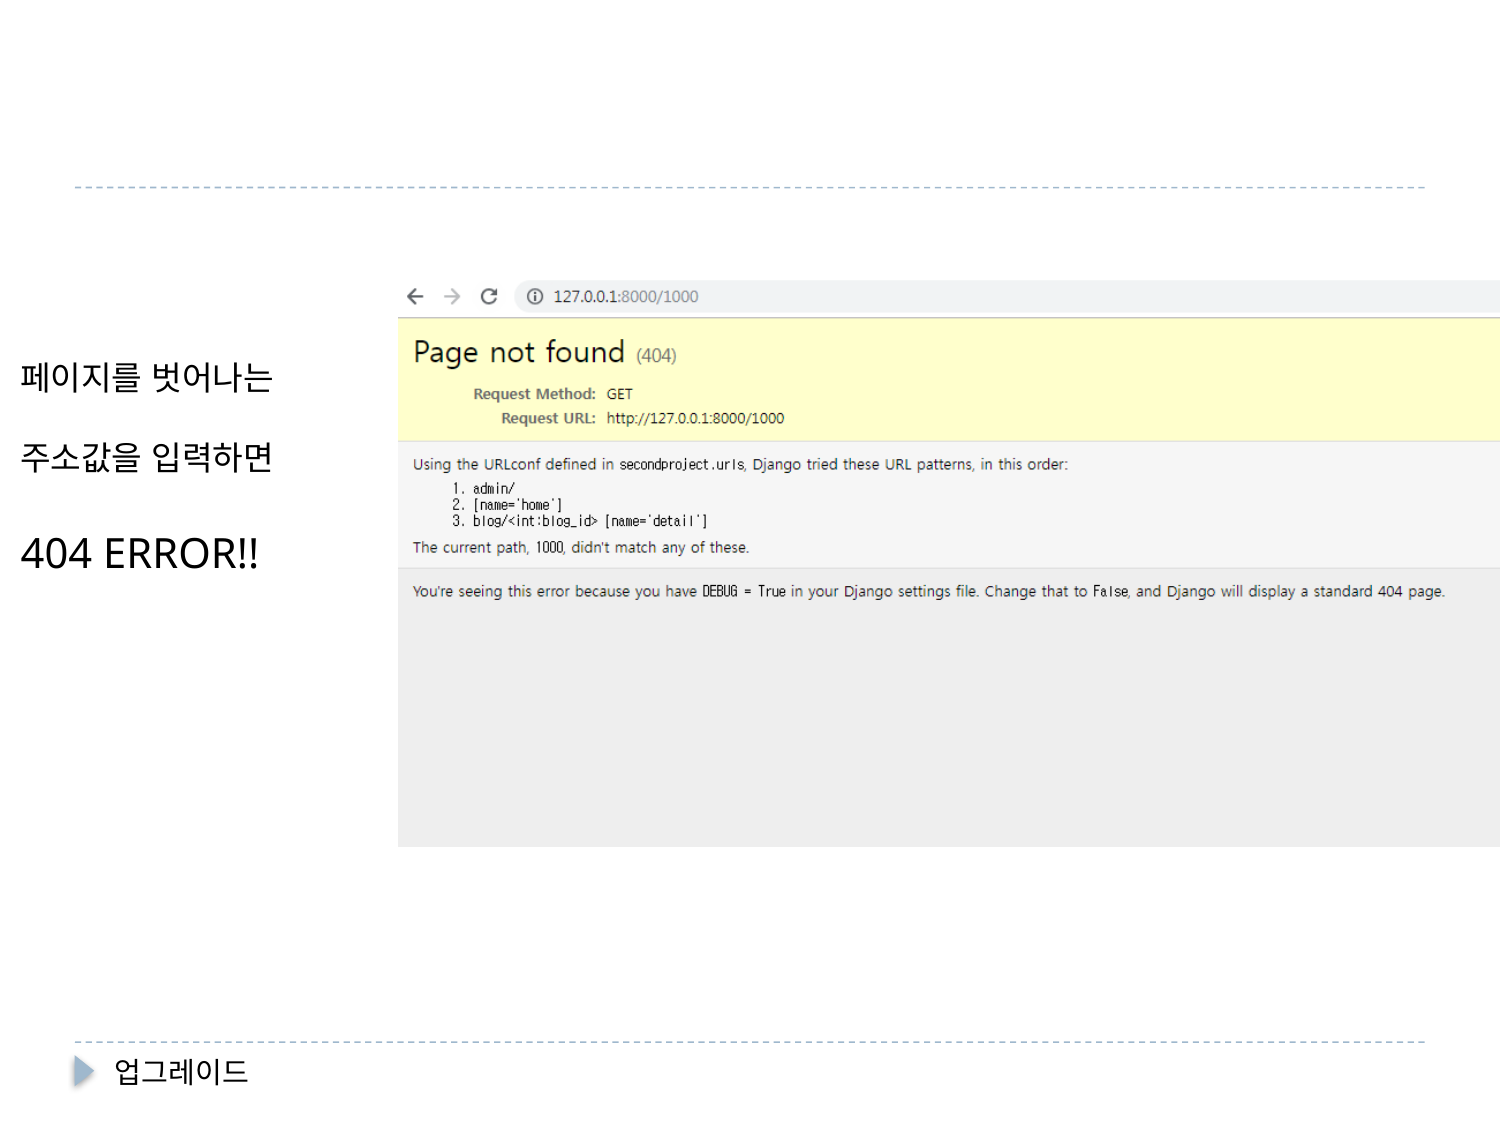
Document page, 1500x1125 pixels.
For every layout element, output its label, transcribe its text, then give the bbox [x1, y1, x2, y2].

text_box 페이지를 벗어나는 주소값을 입력하면 404 ERROR!! [5, 349, 349, 585]
picture [398, 278, 1500, 847]
text_box 업그레이드 [100, 1046, 361, 1097]
